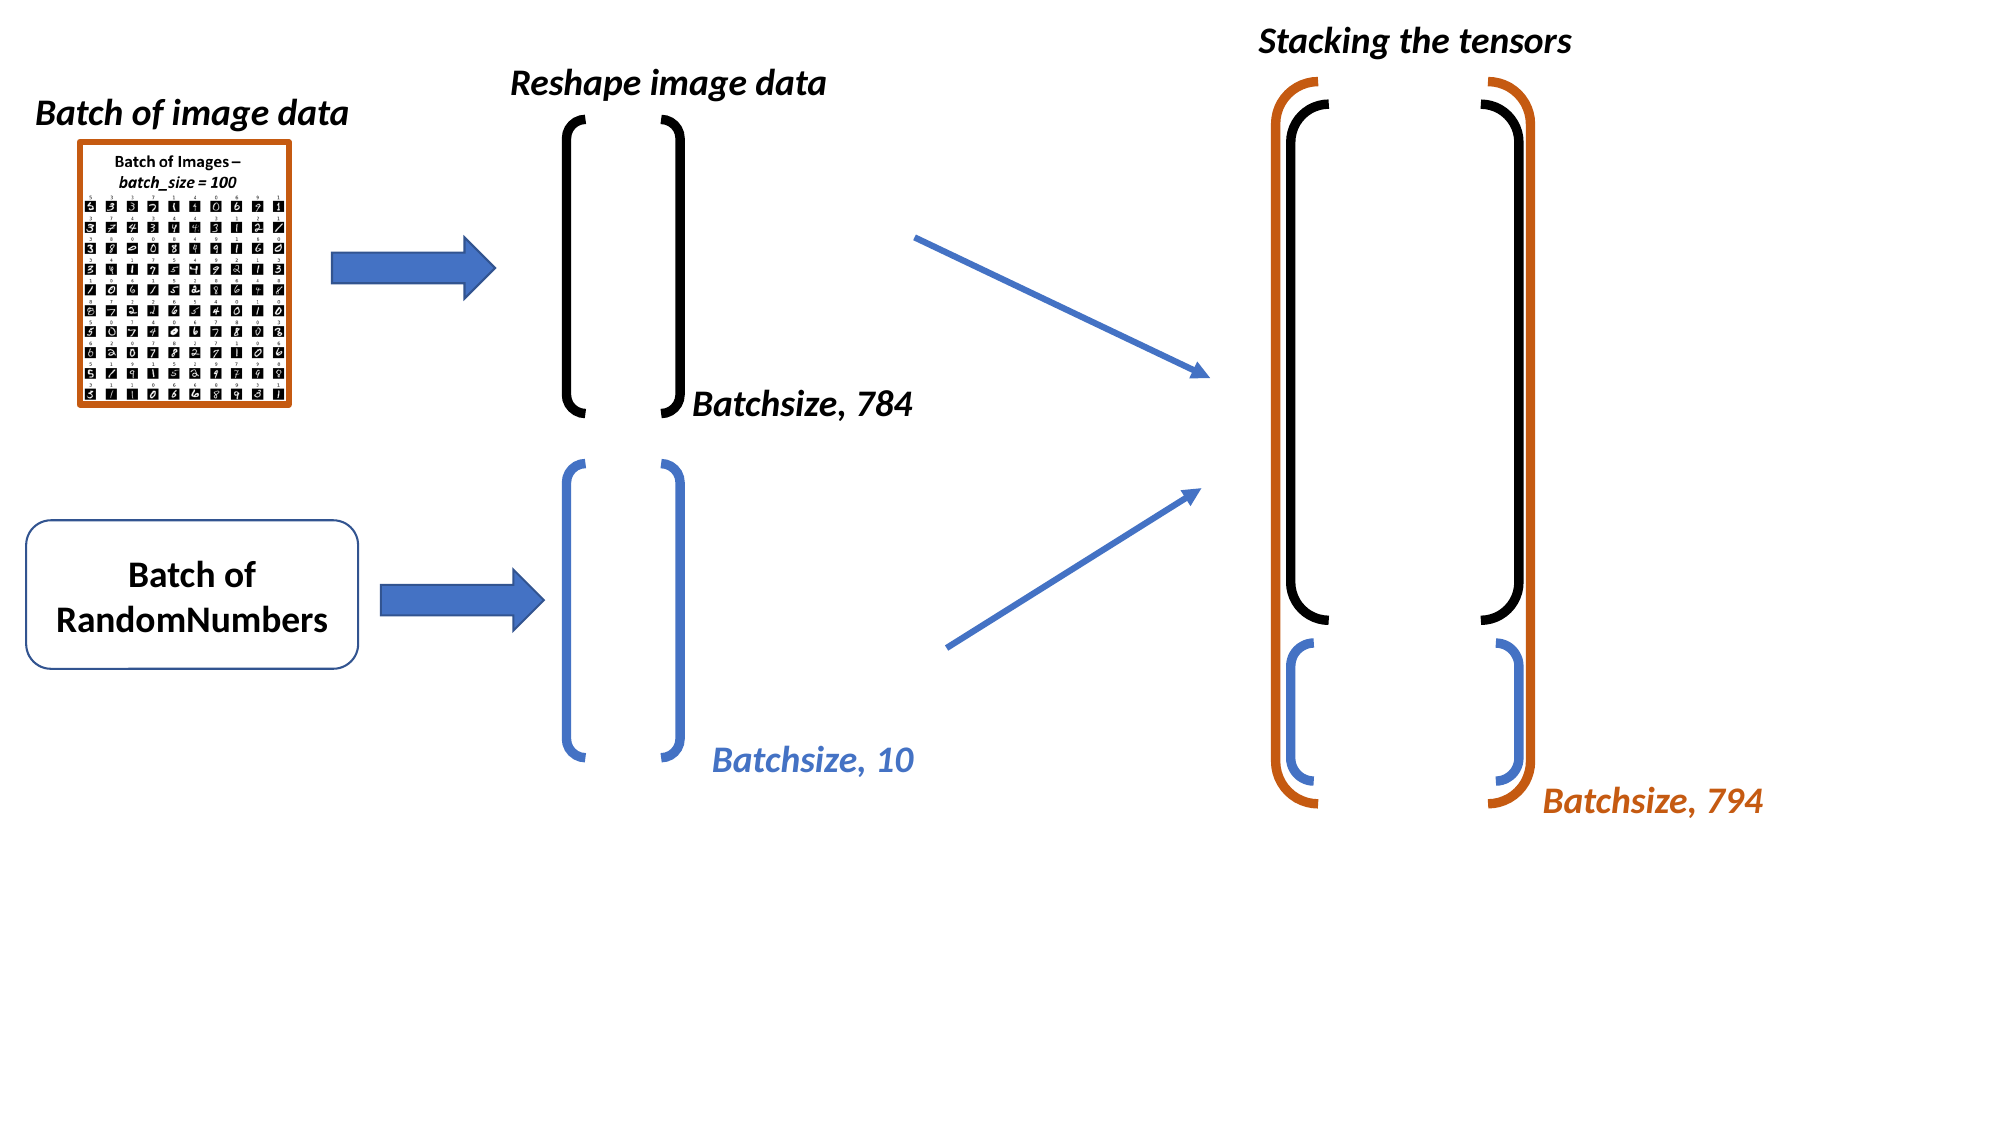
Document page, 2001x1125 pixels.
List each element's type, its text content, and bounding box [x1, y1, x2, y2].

text_box Reshape image data [482, 50, 856, 110]
text_box Stacking the tensors [1228, 12, 1603, 64]
text_box Batch of RandomNumbers [25, 519, 360, 670]
text_box [565, 118, 681, 415]
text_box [914, 237, 1211, 378]
picture [82, 145, 286, 402]
text_box [1290, 642, 1520, 782]
text_box [1275, 81, 1532, 805]
text_box [1290, 103, 1520, 621]
text_box Batchsize, 784 [667, 377, 937, 426]
text_box Batchsize, 794 [1518, 774, 1788, 823]
text_box [379, 567, 546, 634]
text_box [946, 488, 1202, 648]
text_box Batch of image data [5, 80, 379, 141]
text_box [565, 462, 681, 759]
text_box Batchsize, 10 [678, 733, 948, 782]
text_box [330, 234, 497, 302]
